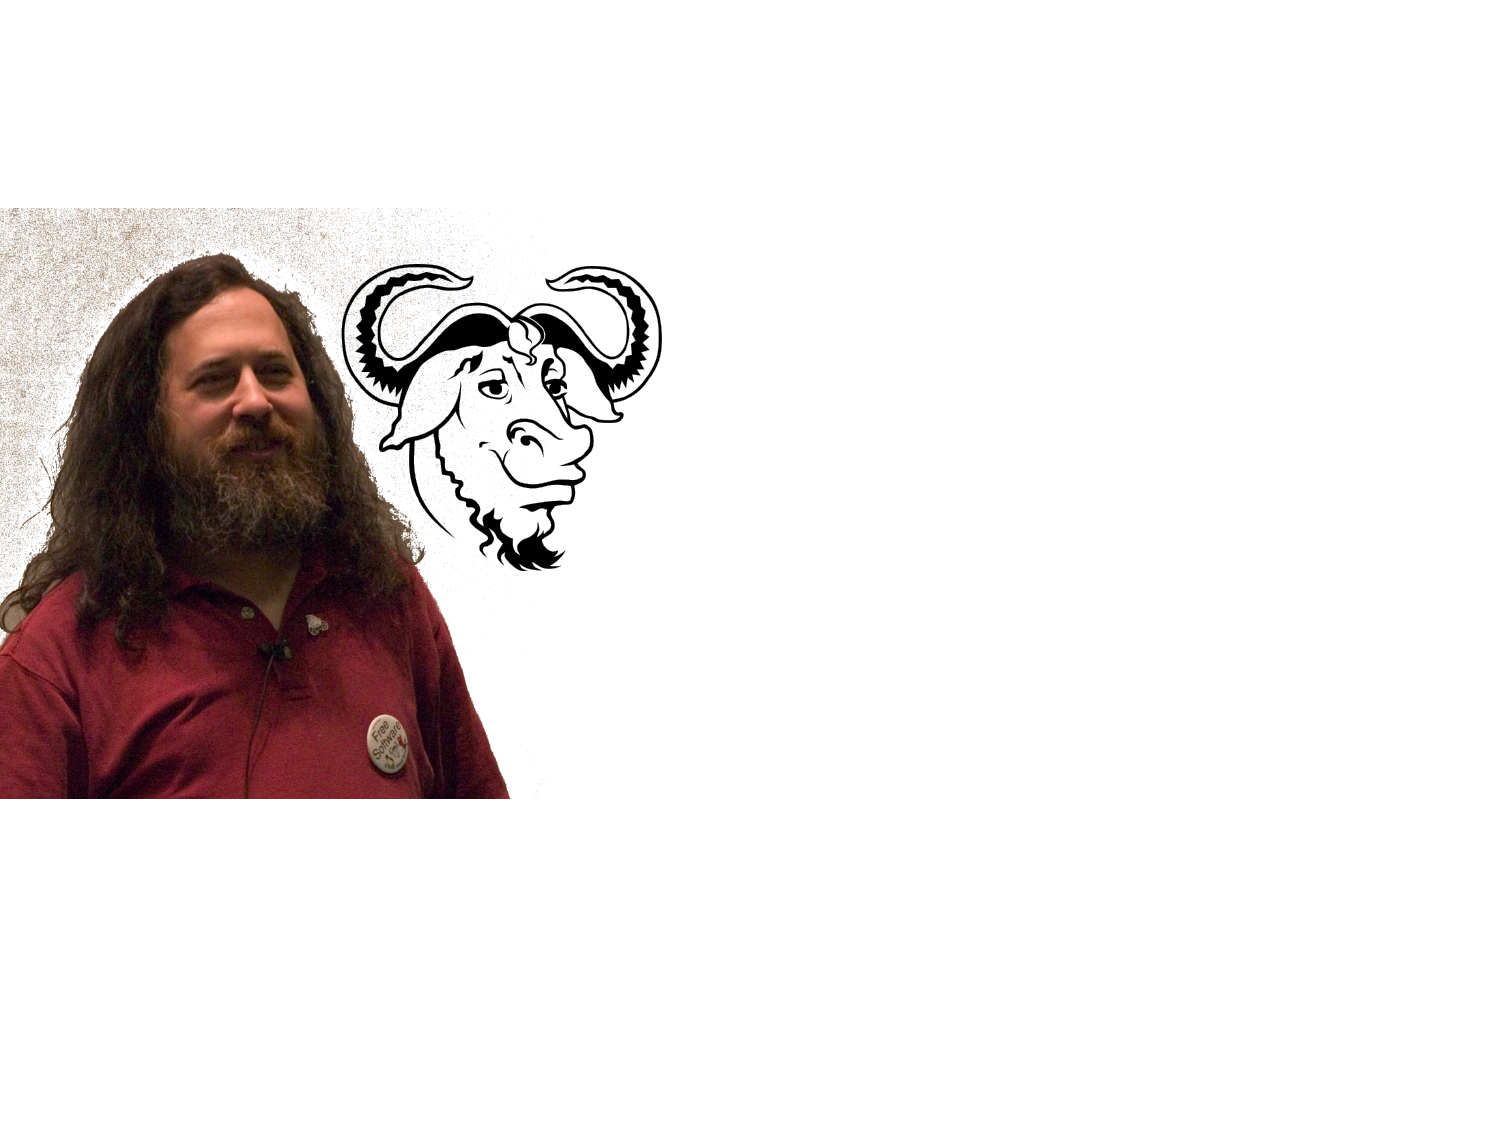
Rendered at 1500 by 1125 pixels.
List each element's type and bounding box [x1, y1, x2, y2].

picture [0, 208, 668, 800]
